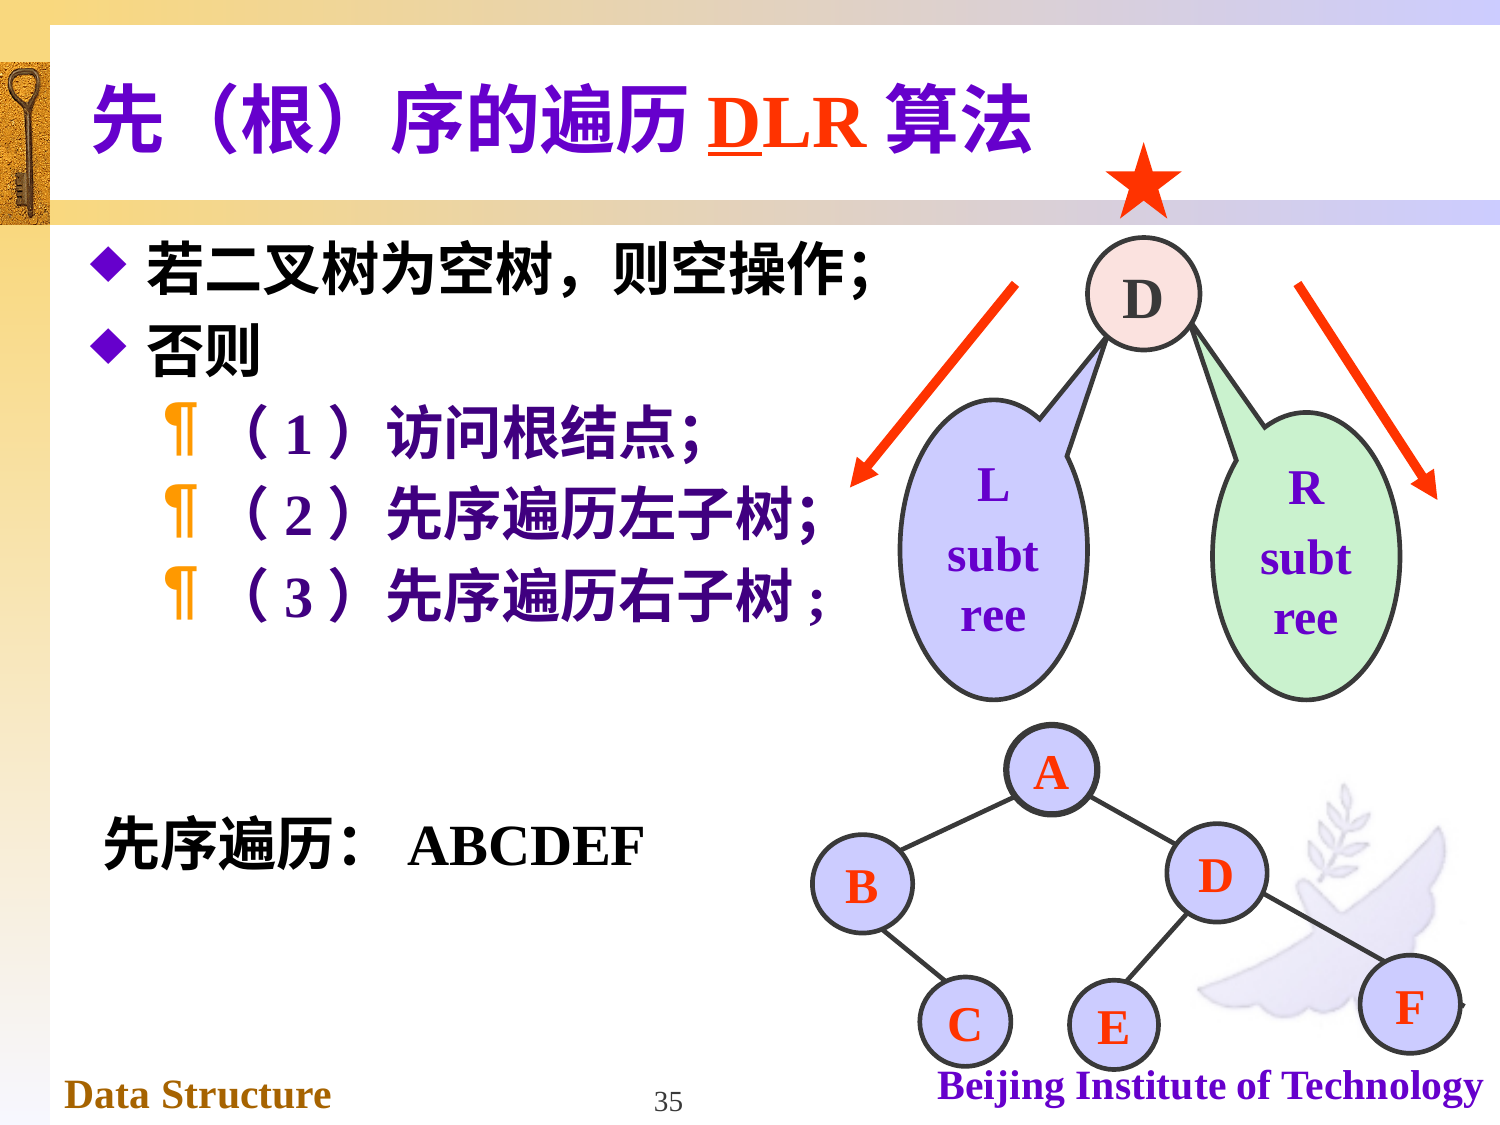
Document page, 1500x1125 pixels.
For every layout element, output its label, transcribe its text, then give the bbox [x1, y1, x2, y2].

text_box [899, 237, 1401, 701]
slide_number 35 [511, 1049, 826, 1125]
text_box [812, 724, 1463, 1070]
picture [1463, 774, 1471, 1050]
text_box [849, 433, 894, 488]
text_box 先序遍历：ABCDEF [87, 800, 713, 885]
title 先（根）序的遍历DLR算法 [75, 37, 1500, 198]
text_box [1404, 448, 1438, 500]
text_box [1112, 149, 1175, 213]
list 若二叉树为空树，则空操作； 否则 （1）访问根结点； （2）先序遍历左子树； （3）先序遍历右子树; [75, 224, 988, 1038]
picture [0, 62, 50, 225]
